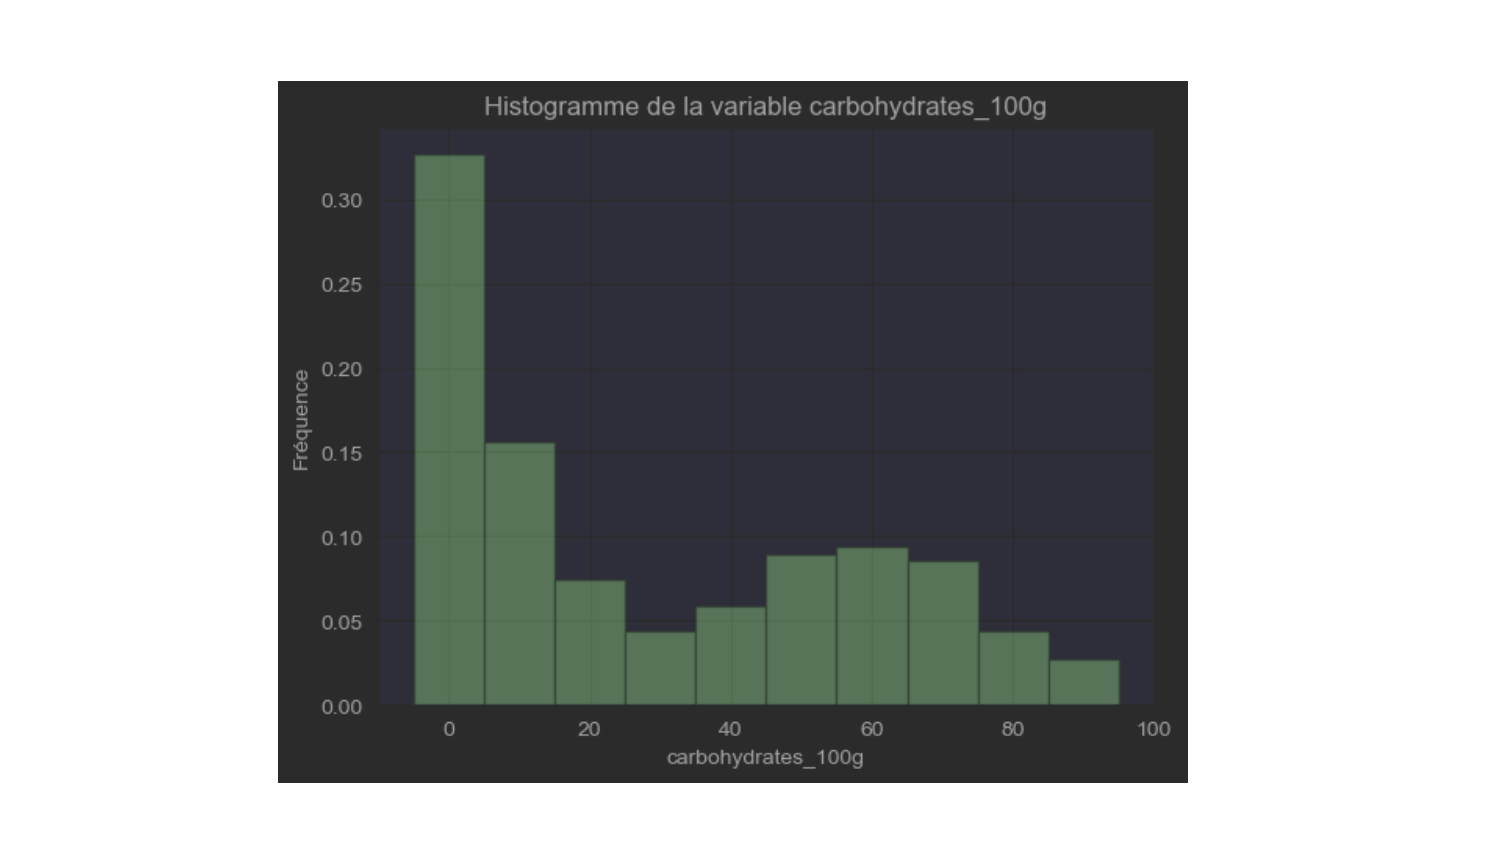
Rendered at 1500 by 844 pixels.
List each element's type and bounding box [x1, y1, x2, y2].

picture [278, 80, 1189, 783]
